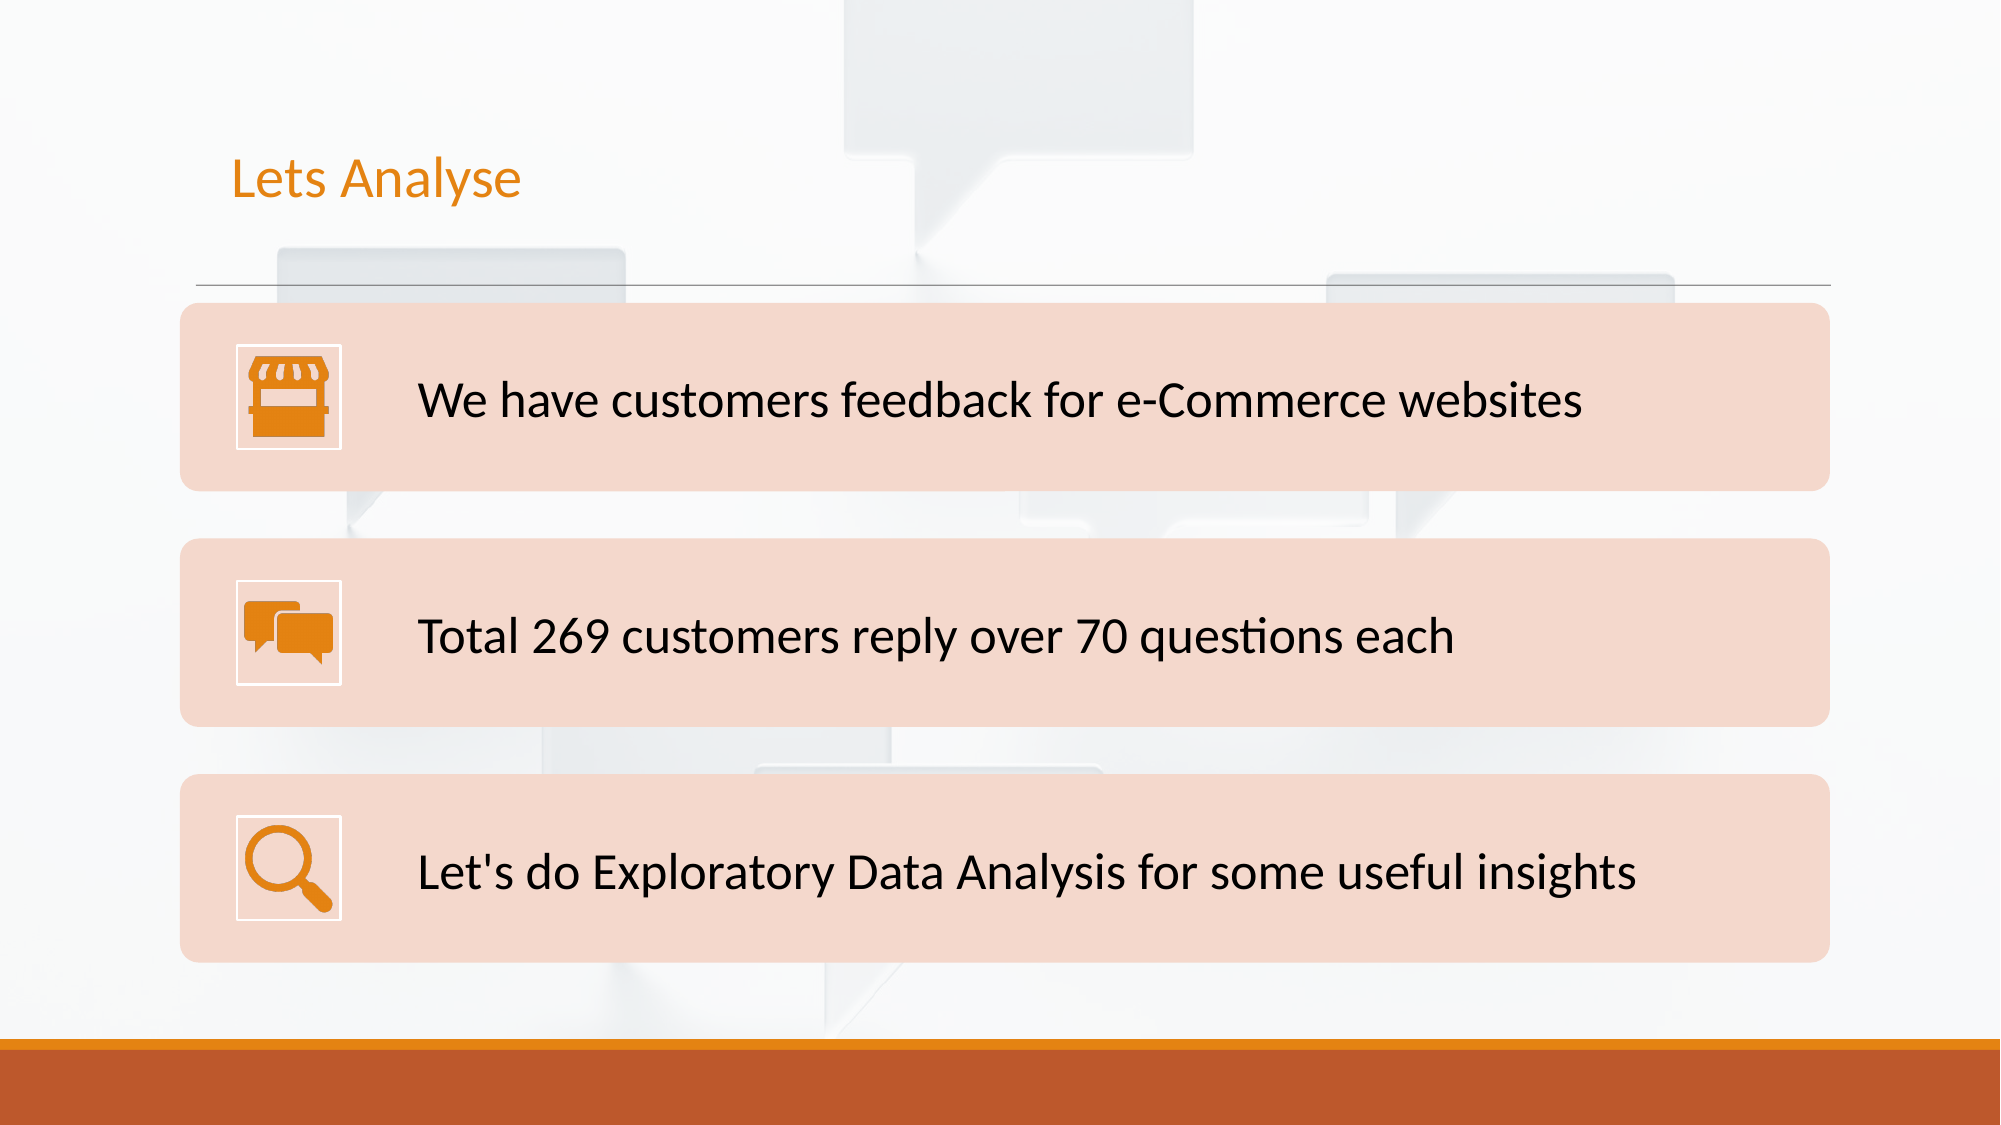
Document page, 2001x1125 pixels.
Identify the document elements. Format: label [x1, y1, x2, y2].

text_box [179, 302, 1831, 964]
picture [0, 0, 2000, 1125]
